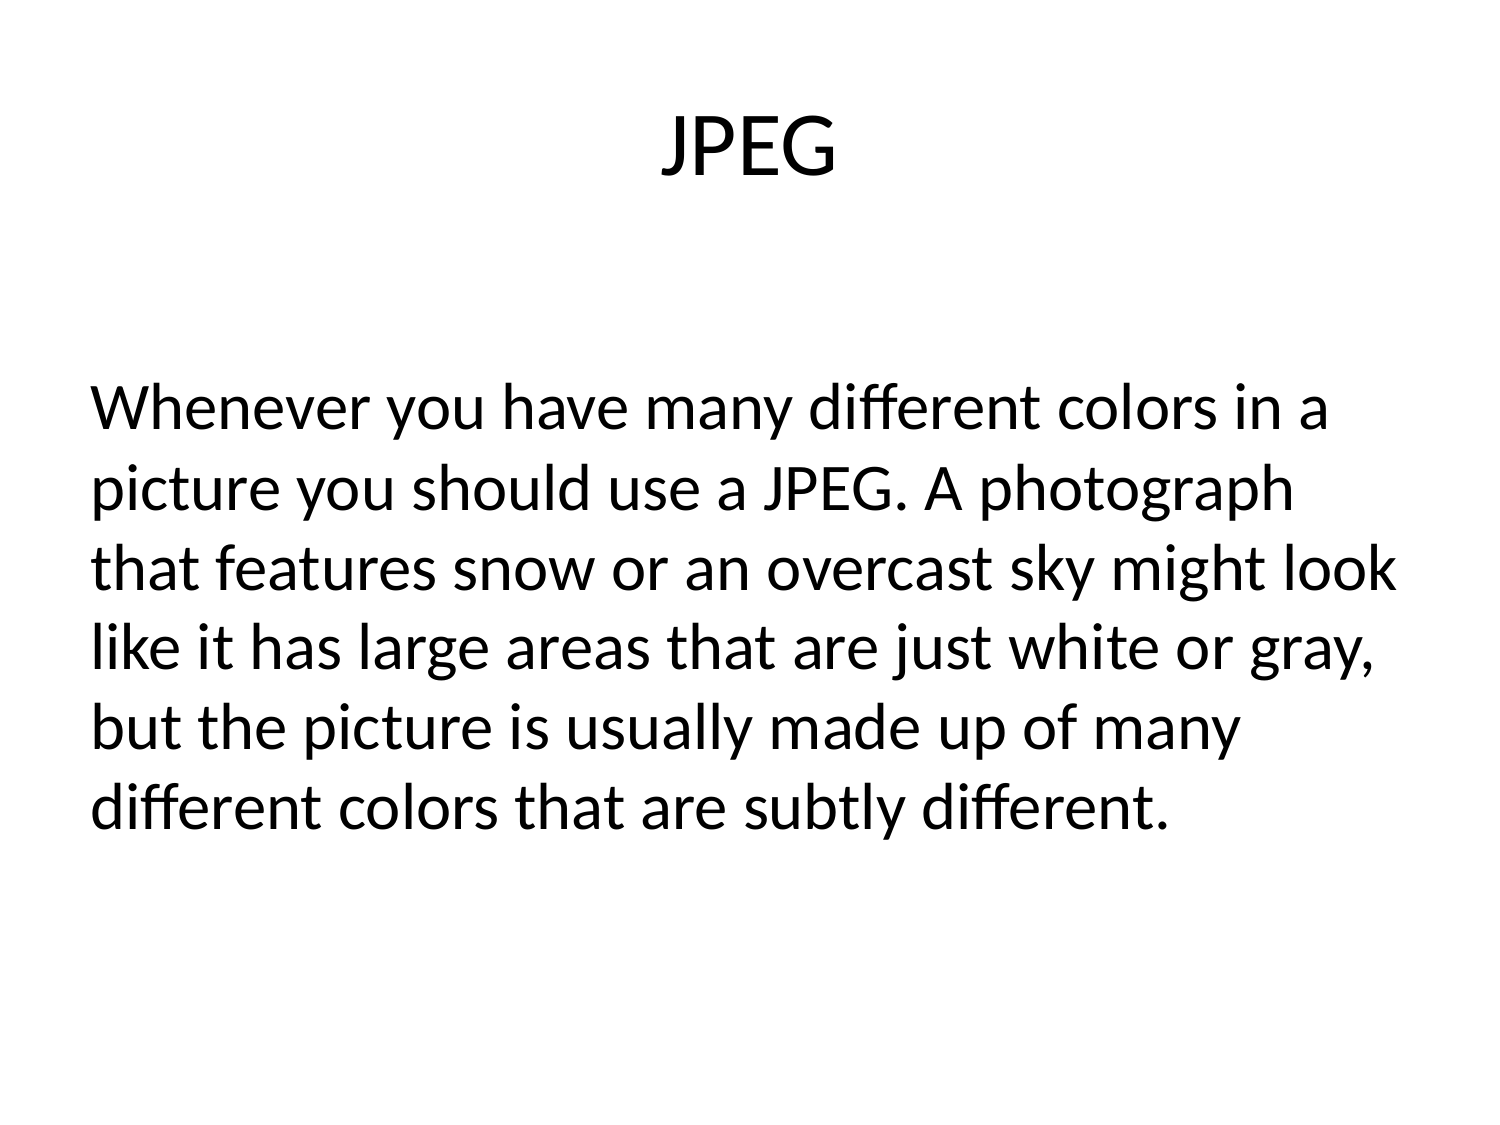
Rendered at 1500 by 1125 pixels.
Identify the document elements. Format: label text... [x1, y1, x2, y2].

title JPEG [75, 45, 1425, 233]
list Whenever you have many different colors in a picture you should use a JPEG. A photograph that features snow or an overcast sky might look like it has large areas that are just white or gray, but the picture is usually made up of many different colors that are subtly different. [75, 262, 1425, 1005]
